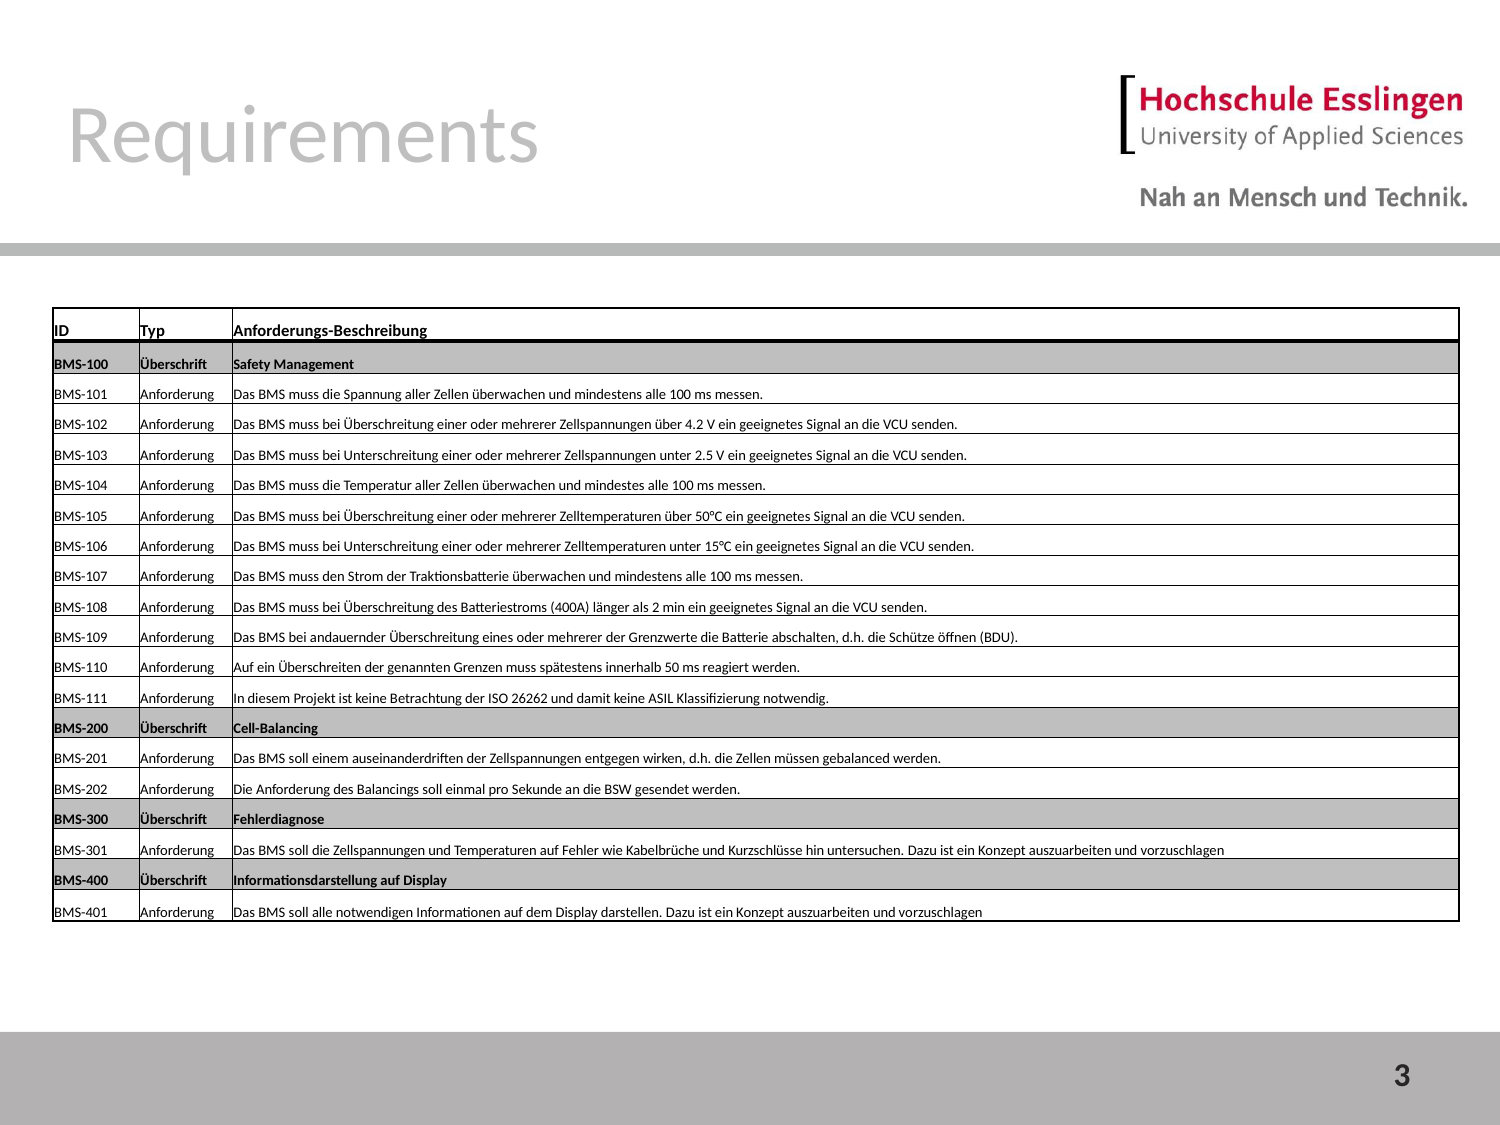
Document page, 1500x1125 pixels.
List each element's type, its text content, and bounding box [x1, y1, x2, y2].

table_cell Überschrift [140, 708, 232, 737]
table_cell Anforderung [140, 677, 232, 707]
table_cell Anforderung [140, 586, 232, 615]
table_cell BMS-200 [54, 708, 139, 737]
table_cell Anforderung [140, 829, 232, 858]
table_cell Überschrift [140, 343, 232, 373]
table_cell Auf ein Überschreiten der genannten Grenzen muss spätestens innerhalb 50 ms reagiert werden. [233, 647, 1458, 676]
table_cell Das BMS muss bei Unterschreitung einer oder mehrerer Zelltemperaturen unter 15°C ein geeignetes Signal an die VCU senden. [233, 525, 1458, 555]
table_cell Das BMS muss bei Überschreitung einer oder mehrerer Zelltemperaturen über 50°C ein geeignetes Signal an die VCU senden. [233, 495, 1458, 524]
table_cell BMS-100 [54, 343, 139, 373]
table_cell BMS-102 [54, 404, 139, 433]
text_box 3 [1074, 1042, 1425, 1103]
table_cell BMS-108 [54, 586, 139, 615]
table_cell Das BMS soll die Zellspannungen und Temperaturen auf Fehler wie Kabelbrüche und Kurzschlüsse hin untersuchen. Dazu ist ein Konzept auszuarbeiten und vorzuschlagen [233, 829, 1458, 858]
table_header Anforderungs-Beschreibung [233, 309, 1458, 339]
table_cell BMS-105 [54, 495, 139, 524]
table_cell Das BMS soll alle notwendigen Informationen auf dem Display darstellen. Dazu ist ein Konzept auszuarbeiten und vorzuschlagen [233, 890, 1458, 920]
table_cell BMS-110 [54, 647, 139, 676]
table_cell Das BMS bei andauernder Überschreitung eines oder mehrerer der Grenzwerte die Batterie abschalten, d.h. die Schütze öffnen (BDU). [233, 616, 1458, 646]
table_cell Anforderung [140, 556, 232, 585]
table_cell BMS-107 [54, 556, 139, 585]
table_cell Anforderung [140, 890, 232, 920]
table_cell Anforderung [140, 647, 232, 676]
table_cell BMS-109 [54, 616, 139, 646]
table_cell In diesem Projekt ist keine Betrachtung der ISO 26262 und damit keine ASIL Klassifizierung notwendig. [233, 677, 1458, 707]
table_cell Anforderung [140, 616, 232, 646]
table_header ID [54, 309, 139, 339]
table_cell Anforderung [140, 465, 232, 494]
table_cell Das BMS muss bei Unterschreitung einer oder mehrerer Zellspannungen unter 2.5 V ein geeignetes Signal an die VCU senden. [233, 434, 1458, 464]
table_cell BMS-300 [54, 799, 139, 828]
table_cell Das BMS muss bei Überschreitung einer oder mehrerer Zellspannungen über 4.2 V ein geeignetes Signal an die VCU senden. [233, 404, 1458, 433]
table_cell Cell-Balancing [233, 708, 1458, 737]
table_cell BMS-401 [54, 890, 139, 920]
table_cell Fehlerdiagnose [233, 799, 1458, 828]
table_cell Die Anforderung des Balancings soll einmal pro Sekunde an die BSW gesendet werden. [233, 768, 1458, 798]
table_cell Anforderung [140, 525, 232, 555]
table_cell BMS-111 [54, 677, 139, 707]
table_cell BMS-106 [54, 525, 139, 555]
table_cell Anforderung [140, 738, 232, 767]
table_cell BMS-400 [54, 859, 139, 889]
table_cell Informationsdarstellung auf Display [233, 859, 1458, 889]
table_cell BMS-103 [54, 434, 139, 464]
table_header Typ [140, 309, 232, 339]
table_cell BMS-101 [54, 374, 139, 403]
table_cell Das BMS muss den Strom der Traktionsbatterie überwachen und mindestens alle 100 ms messen. [233, 556, 1458, 585]
table_cell Anforderung [140, 374, 232, 403]
table_cell Anforderung [140, 768, 232, 798]
table_cell Das BMS muss die Spannung aller Zellen überwachen und mindestens alle 100 ms messen. [233, 374, 1458, 403]
table_cell BMS-202 [54, 768, 139, 798]
table_cell Das BMS muss die Temperatur aller Zellen überwachen und mindestes alle 100 ms messen. [233, 465, 1458, 494]
table_cell Überschrift [140, 859, 232, 889]
table_cell Anforderung [140, 434, 232, 464]
table_cell BMS-104 [54, 465, 139, 494]
table_cell Das BMS soll einem auseinanderdriften der Zellspannungen entgegen wirken, d.h. die Zellen müssen gebalanced werden. [233, 738, 1458, 767]
table_cell Safety Management [233, 343, 1458, 373]
table_cell Das BMS muss bei Überschreitung des Batteriestroms (400A) länger als 2 min ein geeignetes Signal an die VCU senden. [233, 586, 1458, 615]
text_box Requirements [53, 71, 1105, 187]
table_cell Überschrift [140, 799, 232, 828]
table_cell BMS-301 [54, 829, 139, 858]
table_cell Anforderung [140, 404, 232, 433]
table_cell BMS-201 [54, 738, 139, 767]
table_cell Anforderung [140, 495, 232, 524]
